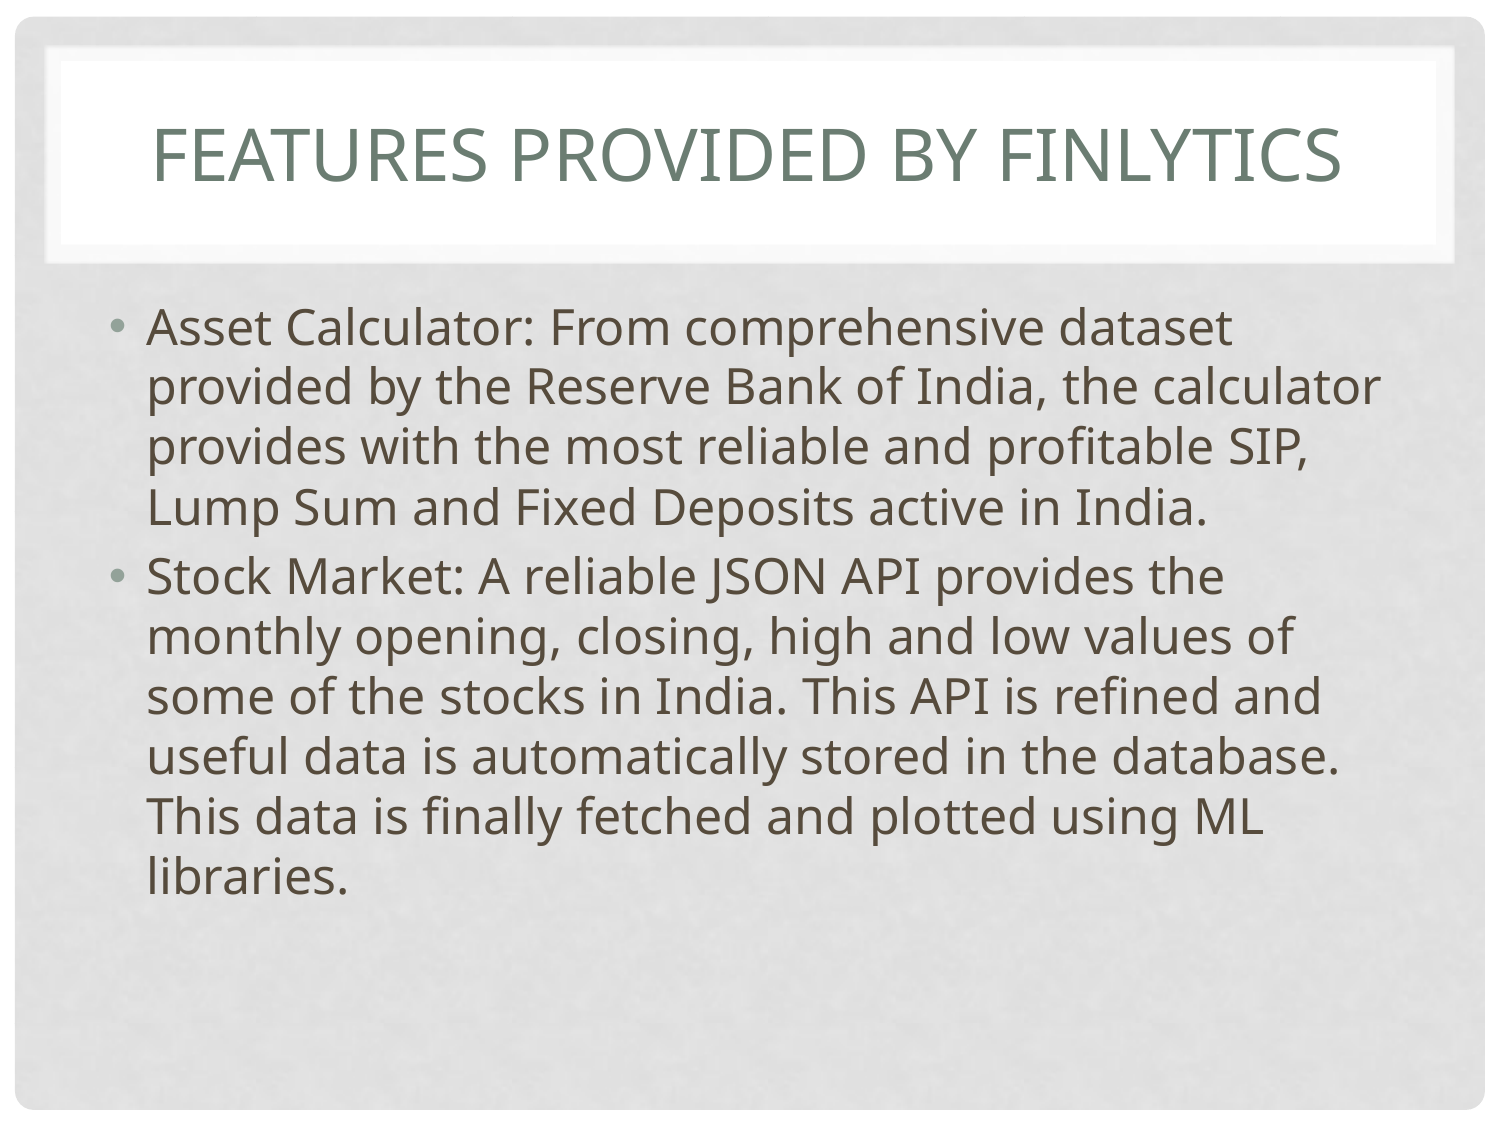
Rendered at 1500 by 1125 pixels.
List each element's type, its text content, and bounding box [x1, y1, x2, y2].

title FEATURES PROVIDED BY FINLYTICS [69, 66, 1425, 238]
list Asset Calculator: From comprehensive dataset provided by the Reserve Bank of India, the calculator provides with the most reliable and profitable SIP, Lump Sum and Fixed Deposits active in India. Stock Market: A reliable JSON API provides the monthly opening, closing, high and low values of some of the stocks in India. This API is refined and useful data is automatically stored in the database. This data is finally fetched and plotted using ML libraries. [75, 287, 1425, 1005]
